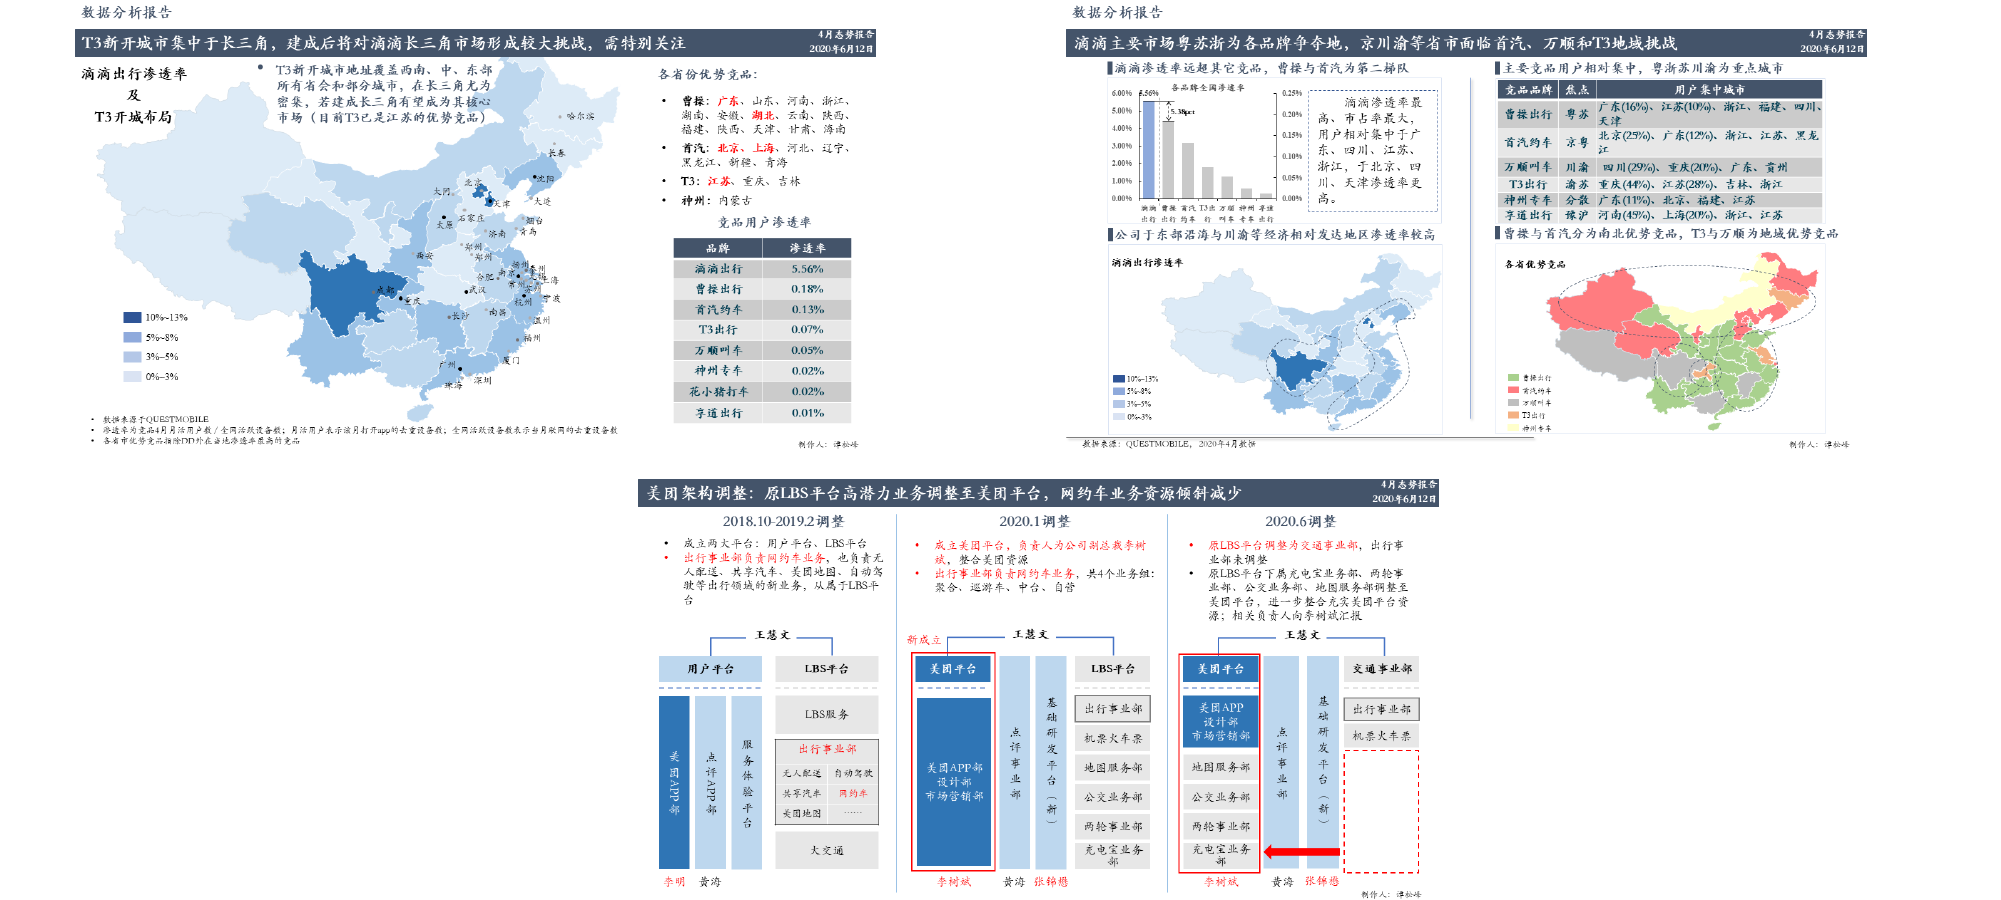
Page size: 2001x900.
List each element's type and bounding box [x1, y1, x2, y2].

picture [75, 0, 1867, 900]
